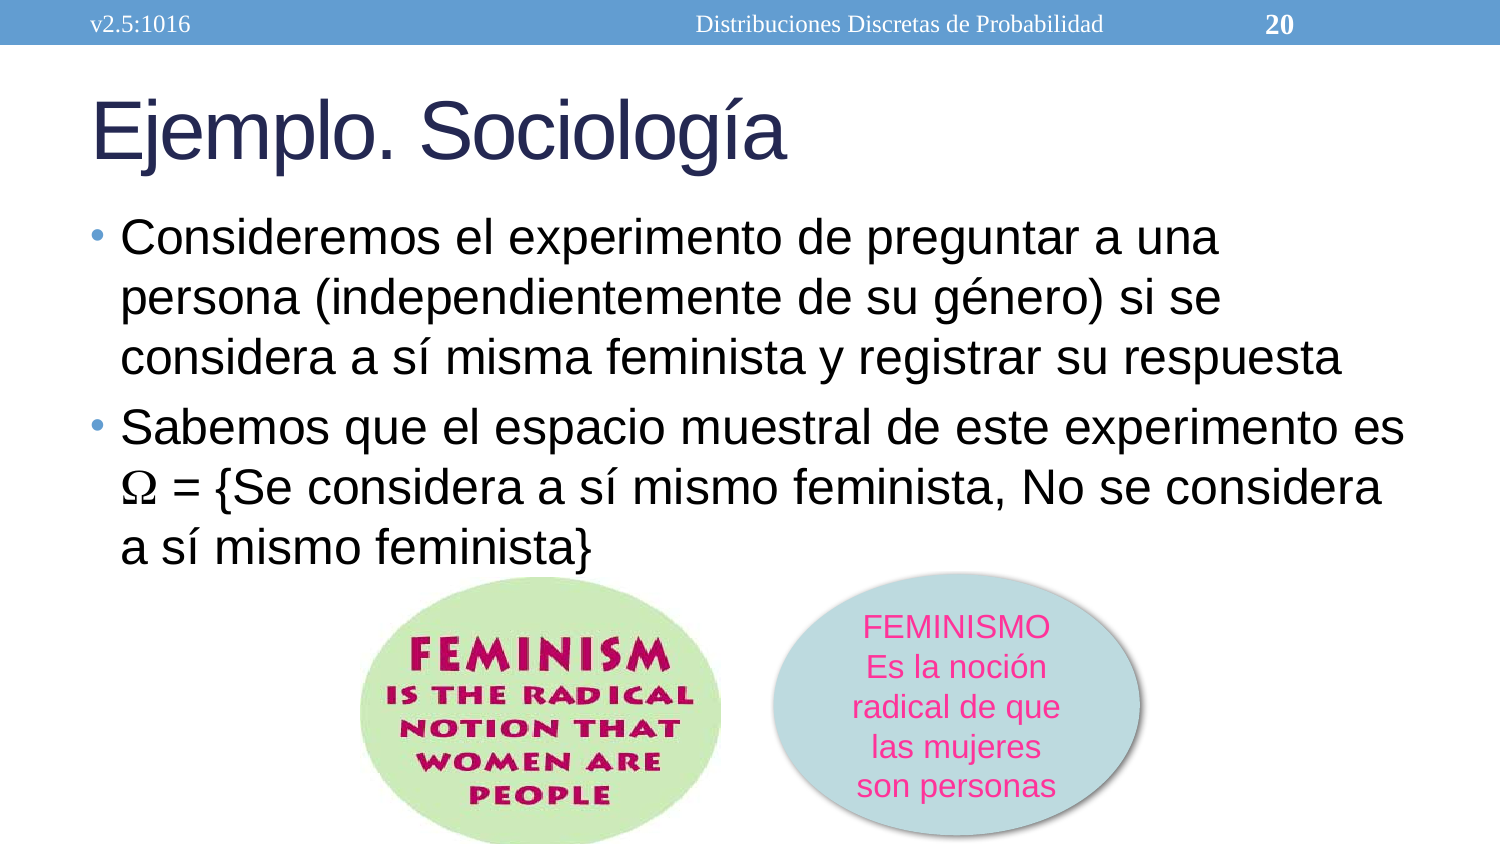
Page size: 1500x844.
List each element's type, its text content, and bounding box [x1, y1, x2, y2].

title Ejemplo. Sociología [75, 65, 1425, 188]
footer Distribuciones Discretas de Probabilidad [562, 2, 1238, 43]
text_box FEMINISMO Es la noción radical de que las mujeres son personas [773, 574, 1140, 836]
list Consideremos el experimento de preguntar a una persona (independientemente de su género) si se considera a sí misma feminista y registrar su respuesta Sabemos que el espacio muestral de este experimento es  = {Se considera a sí mismo feminista, No se considera a sí mismo feminista} [75, 196, 1425, 797]
slide_number 20 [1250, 2, 1425, 43]
picture [359, 576, 721, 844]
slide_number v2.5:1016 [75, 2, 550, 43]
